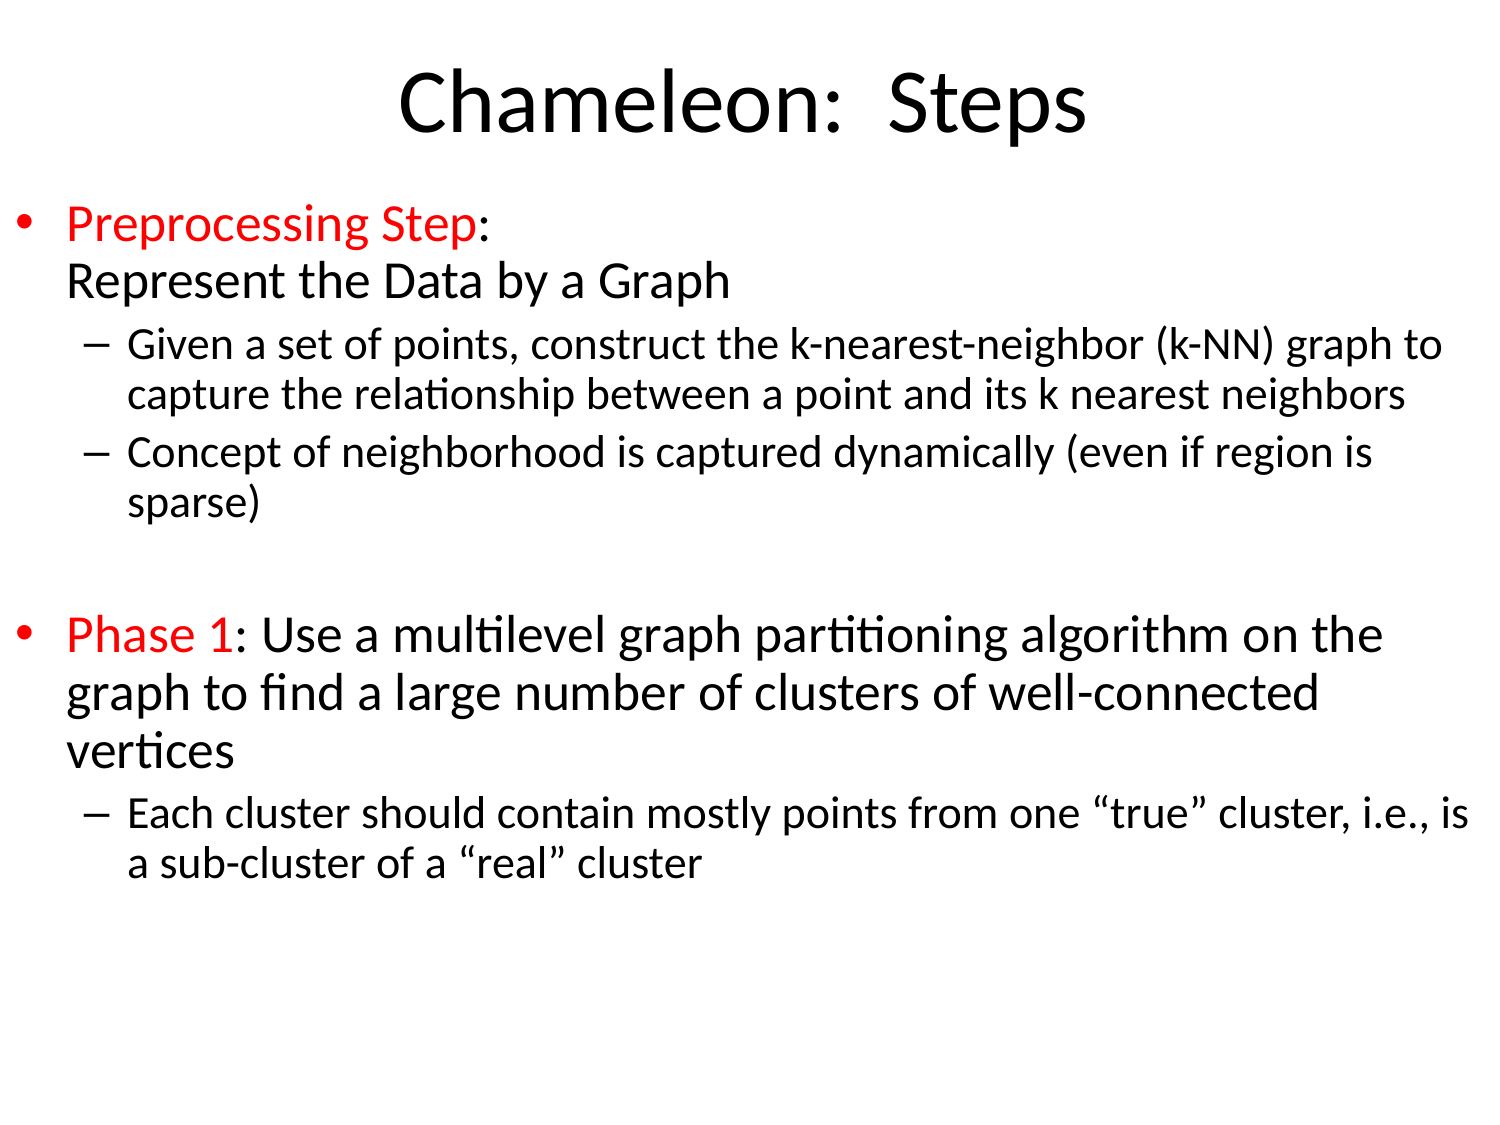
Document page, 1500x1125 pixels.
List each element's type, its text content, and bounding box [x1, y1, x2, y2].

title Chameleon: Steps [68, 24, 1419, 167]
list Preprocessing Step: Represent the Data by a Graph Given a set of points, construct the k-nearest-neighbor (k-NN) graph to capture the relationship between a point and its k nearest neighbors Concept of neighborhood is captured dynamically (even if region is sparse) Phase 1: Use a multilevel graph partitioning algorithm on the graph to find a large number of clusters of well-connected vertices Each cluster should contain mostly points from one “true” cluster, i.e., is a sub-cluster of a “real” cluster [0, 187, 1488, 931]
